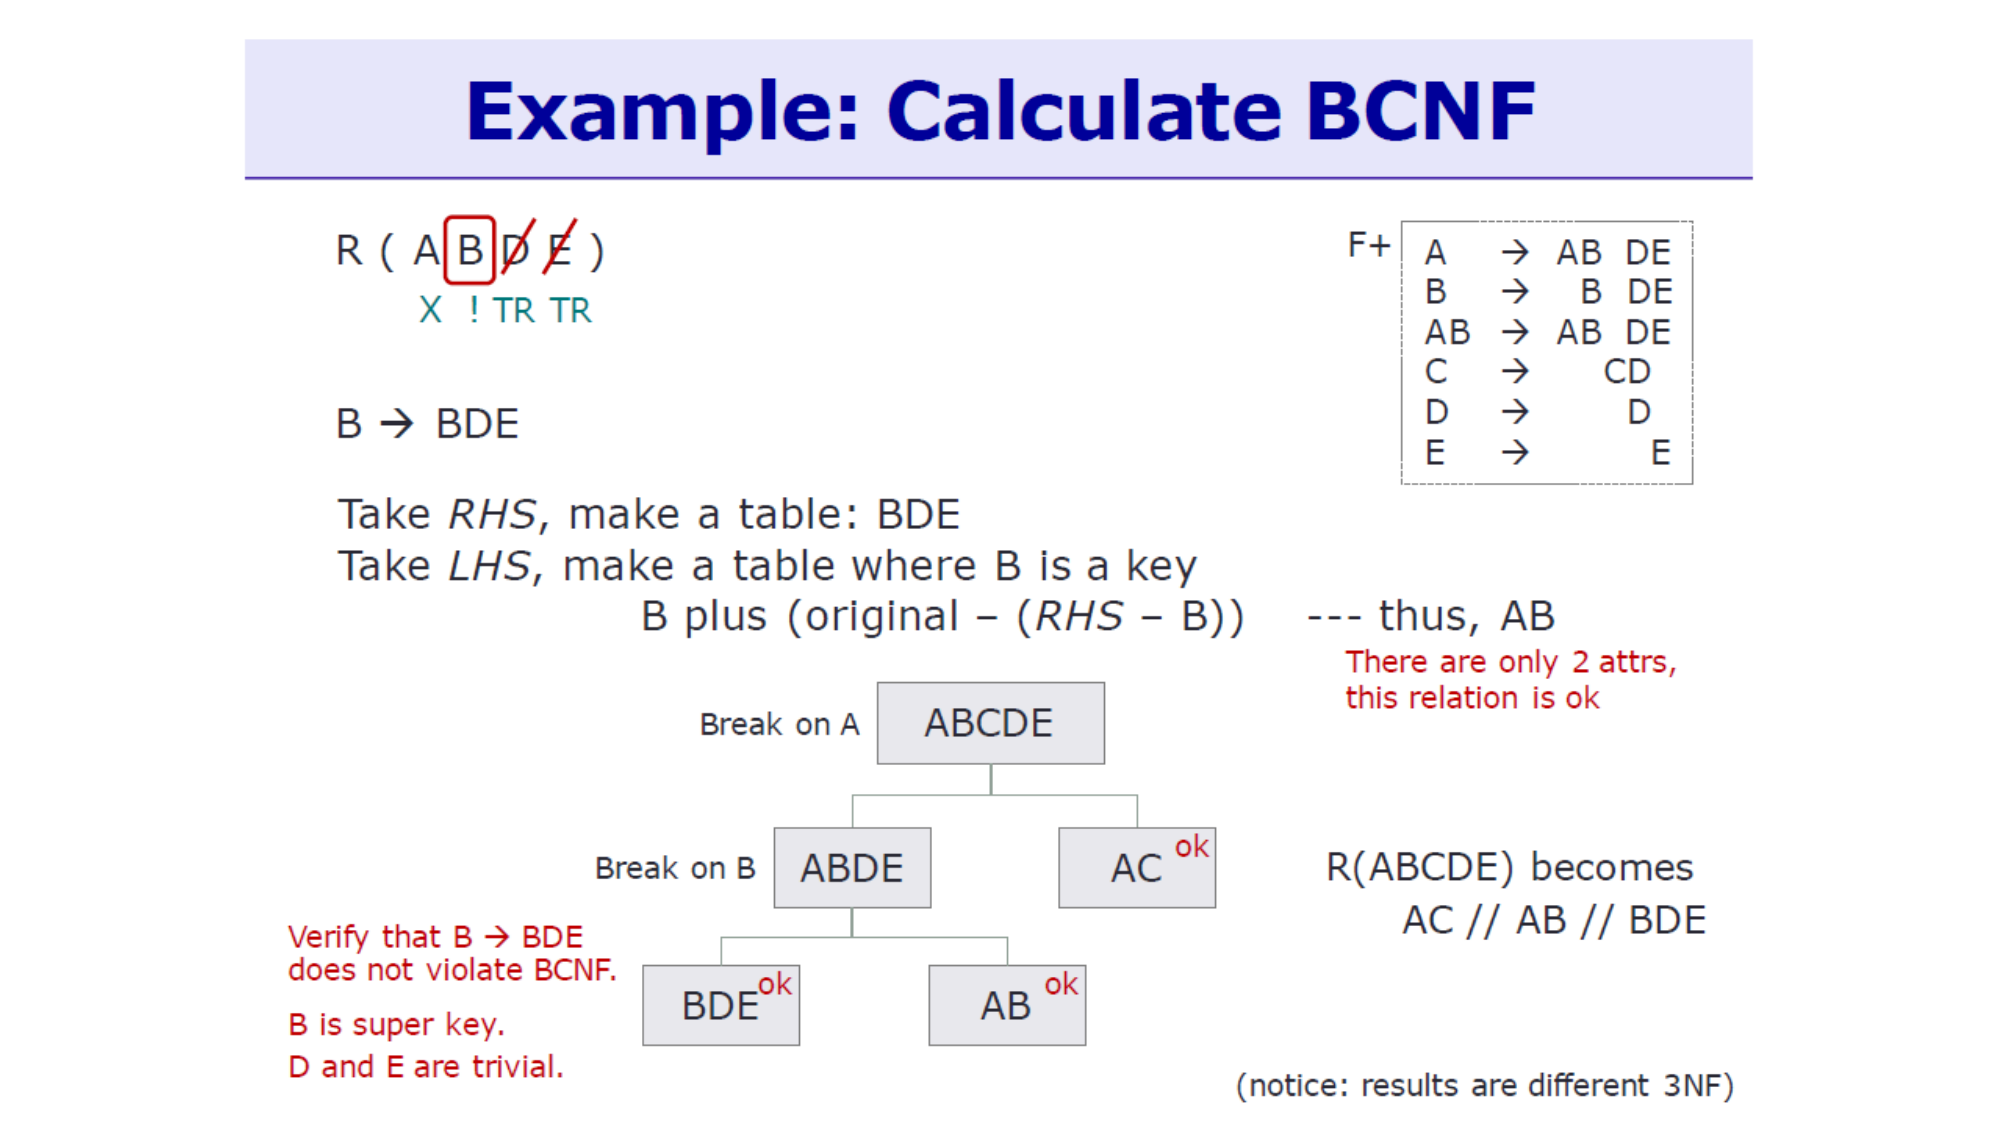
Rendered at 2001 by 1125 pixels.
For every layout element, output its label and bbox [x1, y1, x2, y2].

picture [239, 13, 1761, 1112]
